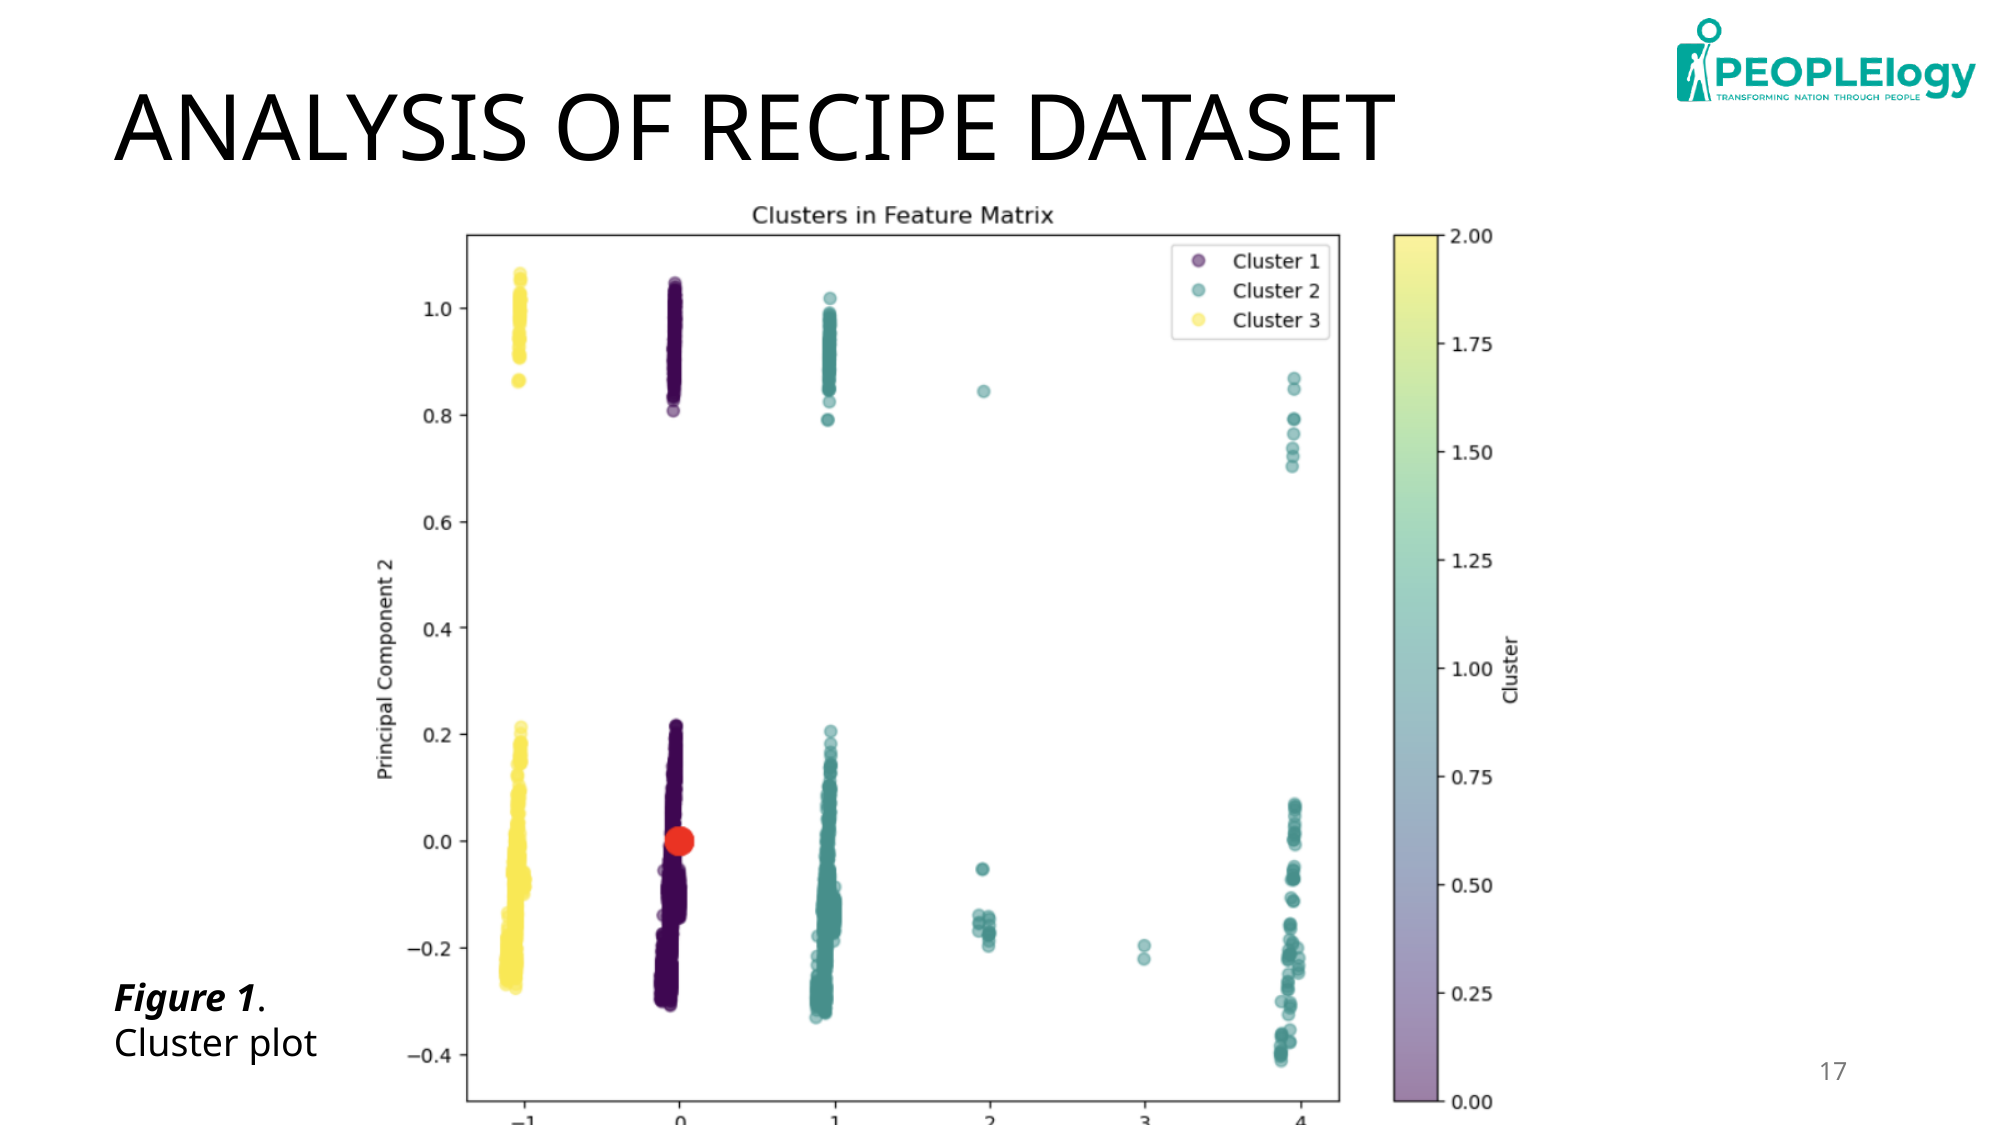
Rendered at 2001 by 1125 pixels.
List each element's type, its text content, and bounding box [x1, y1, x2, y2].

picture [334, 194, 1569, 1125]
slide_number 17 [1569, 1042, 1863, 1103]
title ANALYSIS OF RECIPE DATASET [99, 22, 1825, 240]
text_box Figure 1. Cluster plot [99, 966, 334, 1072]
picture [1676, 18, 1976, 102]
